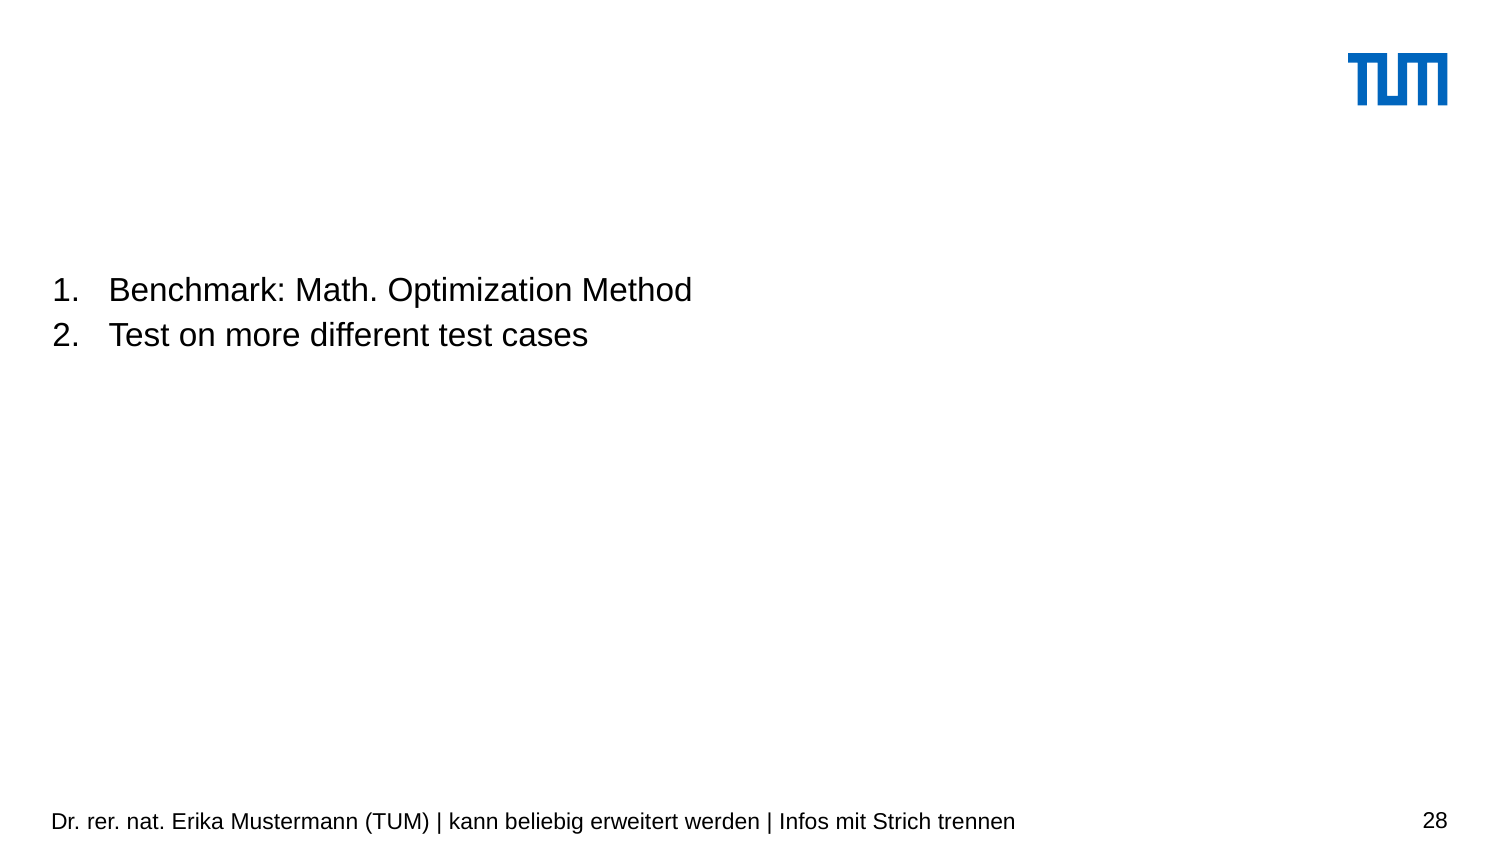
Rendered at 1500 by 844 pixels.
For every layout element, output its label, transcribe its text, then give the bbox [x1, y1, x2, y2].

slide_number 28 [1336, 796, 1448, 842]
list Benchmark: Math. Optimization Method Test on more different test cases [52, 262, 1449, 771]
footer Dr. rer. nat. Erika Mustermann (TUM) | kann beliebig erweitert werden | Infos mit Strich trennen [51, 796, 1336, 844]
